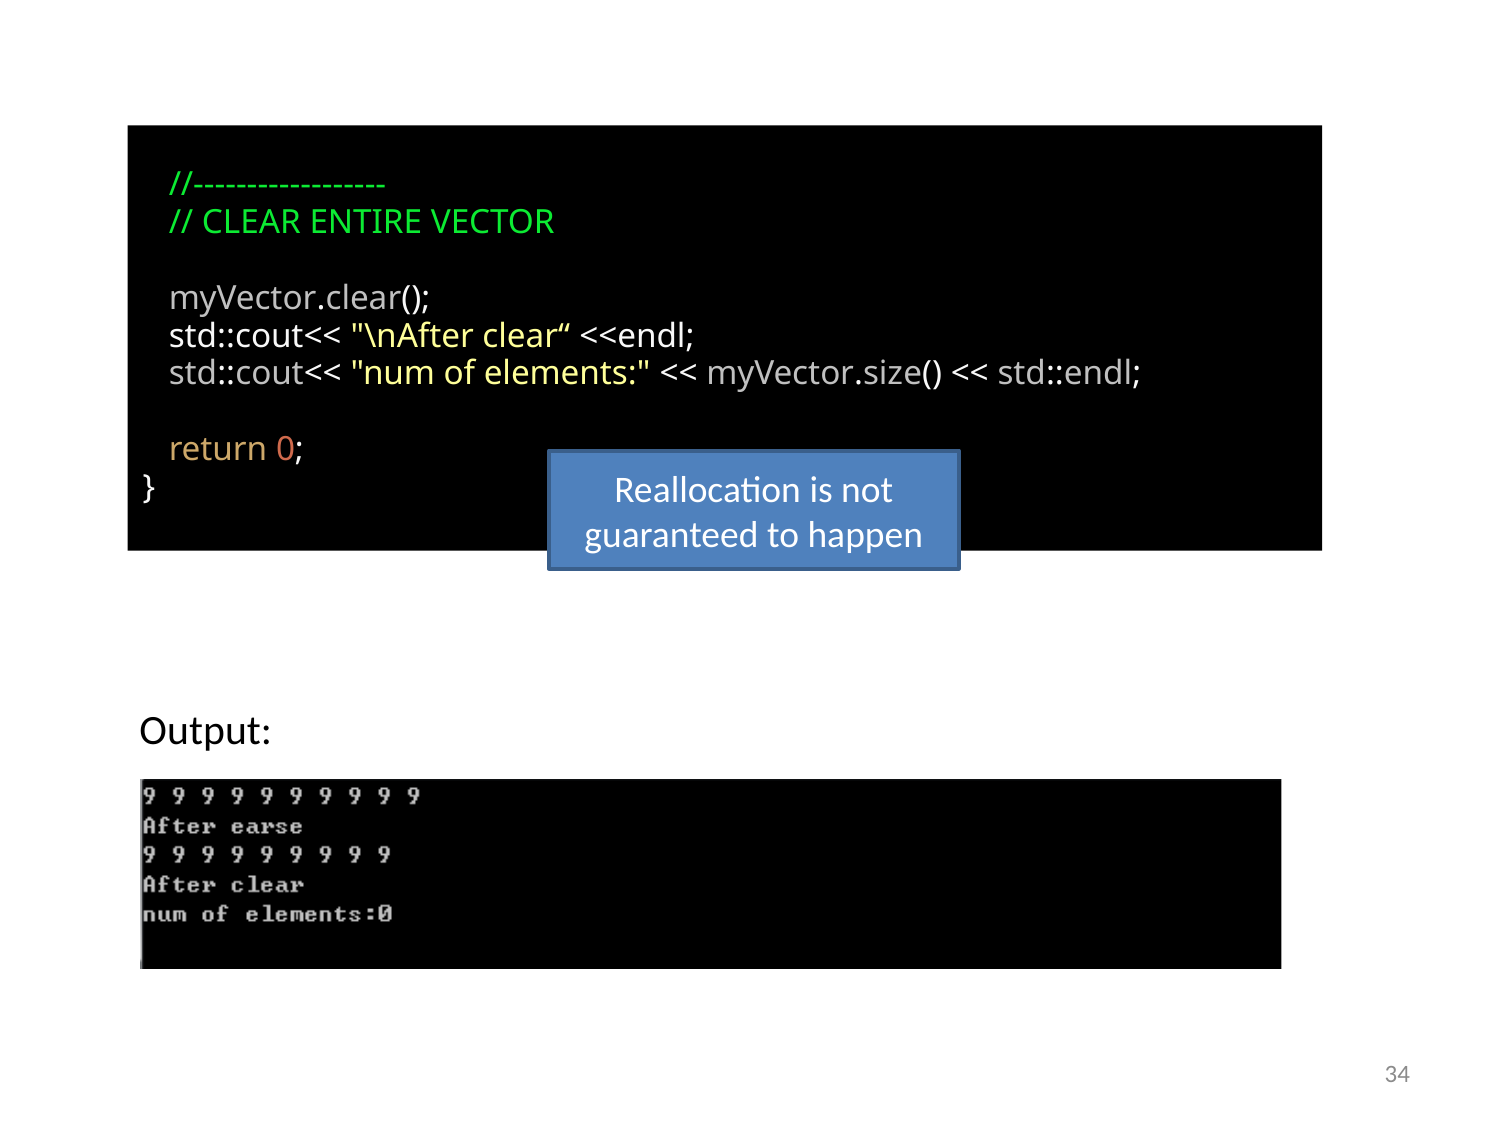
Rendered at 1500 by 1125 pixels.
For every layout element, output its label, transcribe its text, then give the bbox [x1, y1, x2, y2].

text_box Output: [124, 696, 288, 761]
picture [139, 779, 1282, 969]
slide_number 34 [1074, 1042, 1425, 1103]
list //------------------ // CLEAR ENTIRE VECTOR myVector.clear(); std::cout<< "\nAfter clear“ <<endl; std::cout<< "num of elements:" << myVector.size() << std::endl; return 0; } [127, 125, 1323, 551]
text_box Reallocation is not guaranteed to happen [547, 449, 961, 571]
